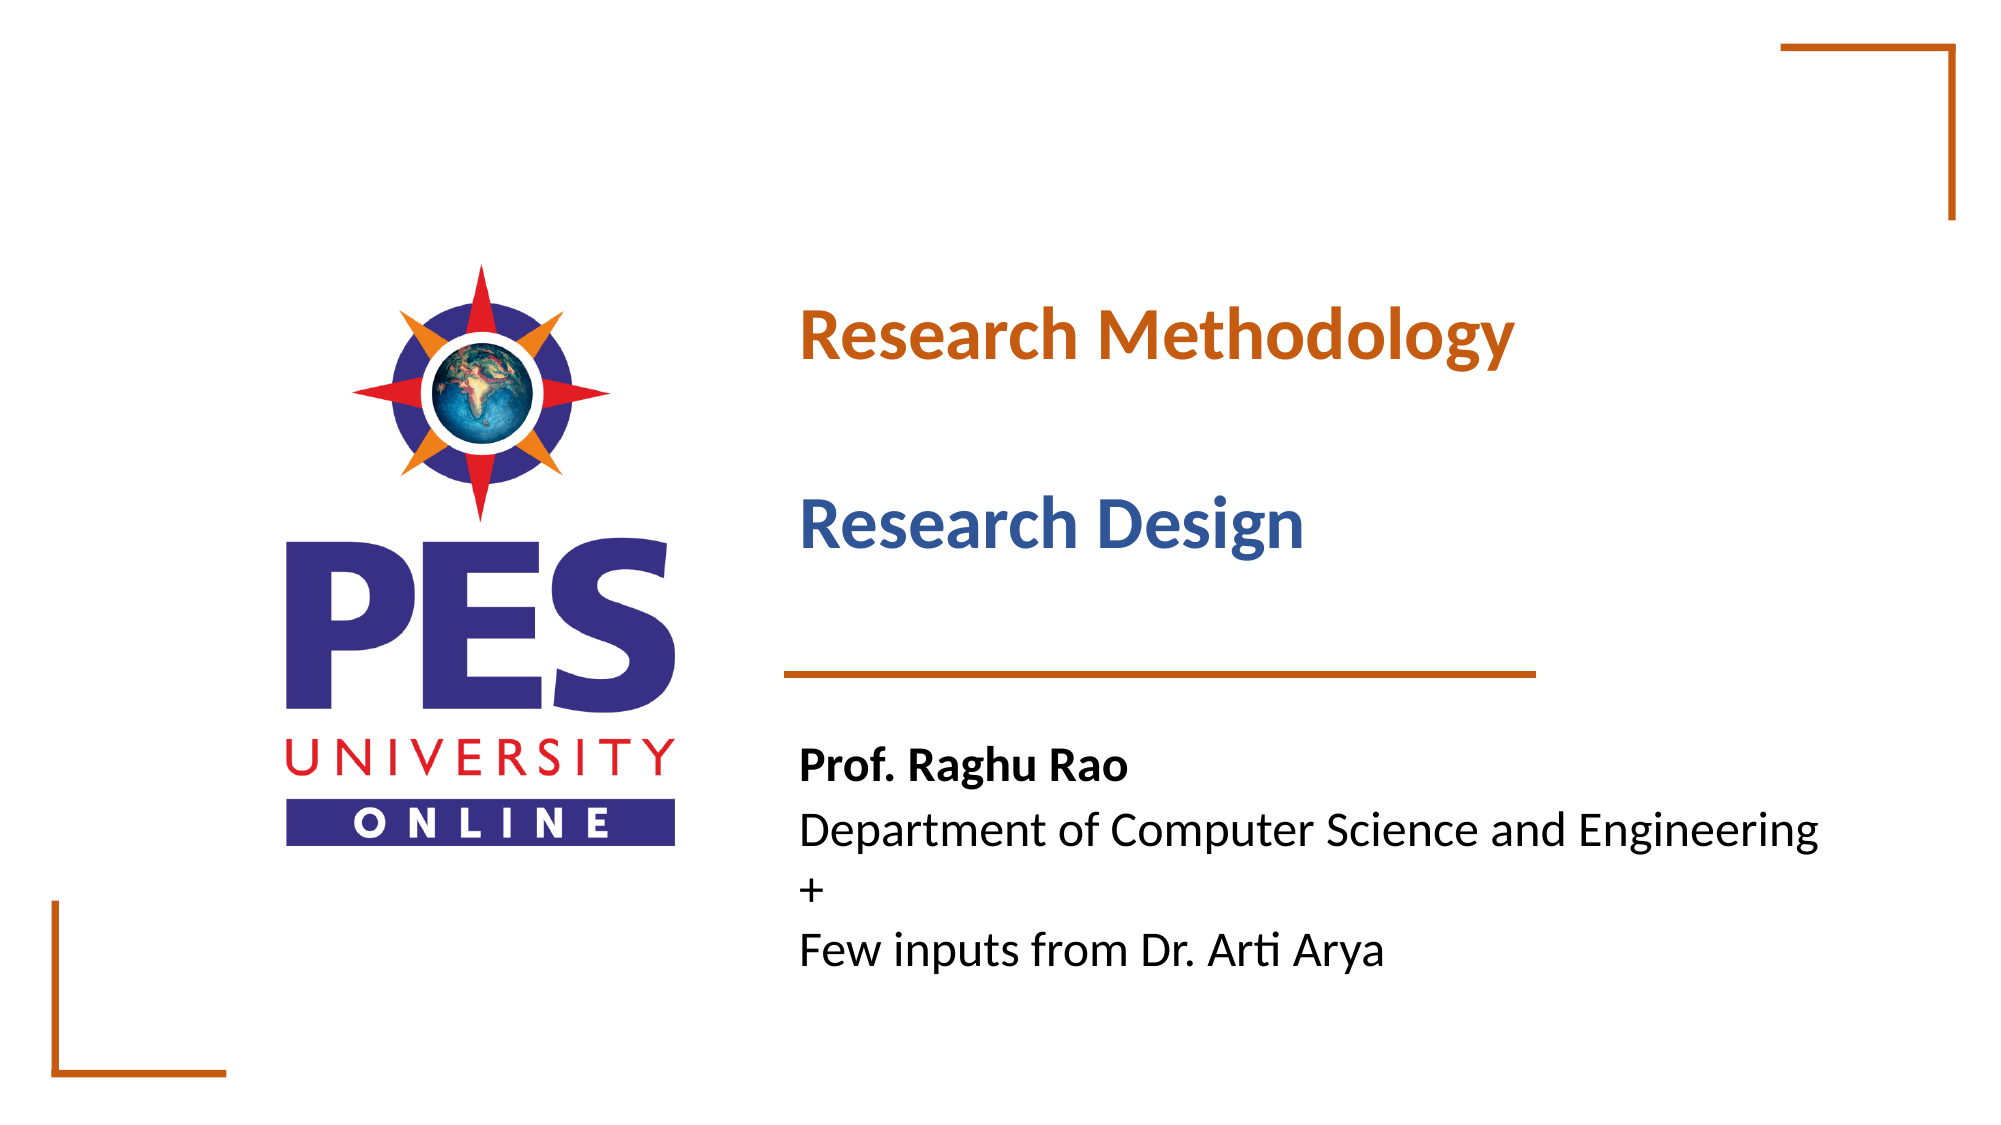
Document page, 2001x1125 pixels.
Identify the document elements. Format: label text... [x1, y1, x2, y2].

text_box Research Methodology [784, 276, 2000, 382]
picture [286, 263, 675, 846]
text_box Prof. Raghu Rao [784, 724, 2000, 789]
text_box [51, 900, 227, 1078]
text_box Department of Computer Science and Engineering + Few inputs from Dr. Arti Arya [784, 789, 2000, 985]
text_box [1780, 43, 1956, 221]
text_box Research Design [784, 466, 2000, 571]
